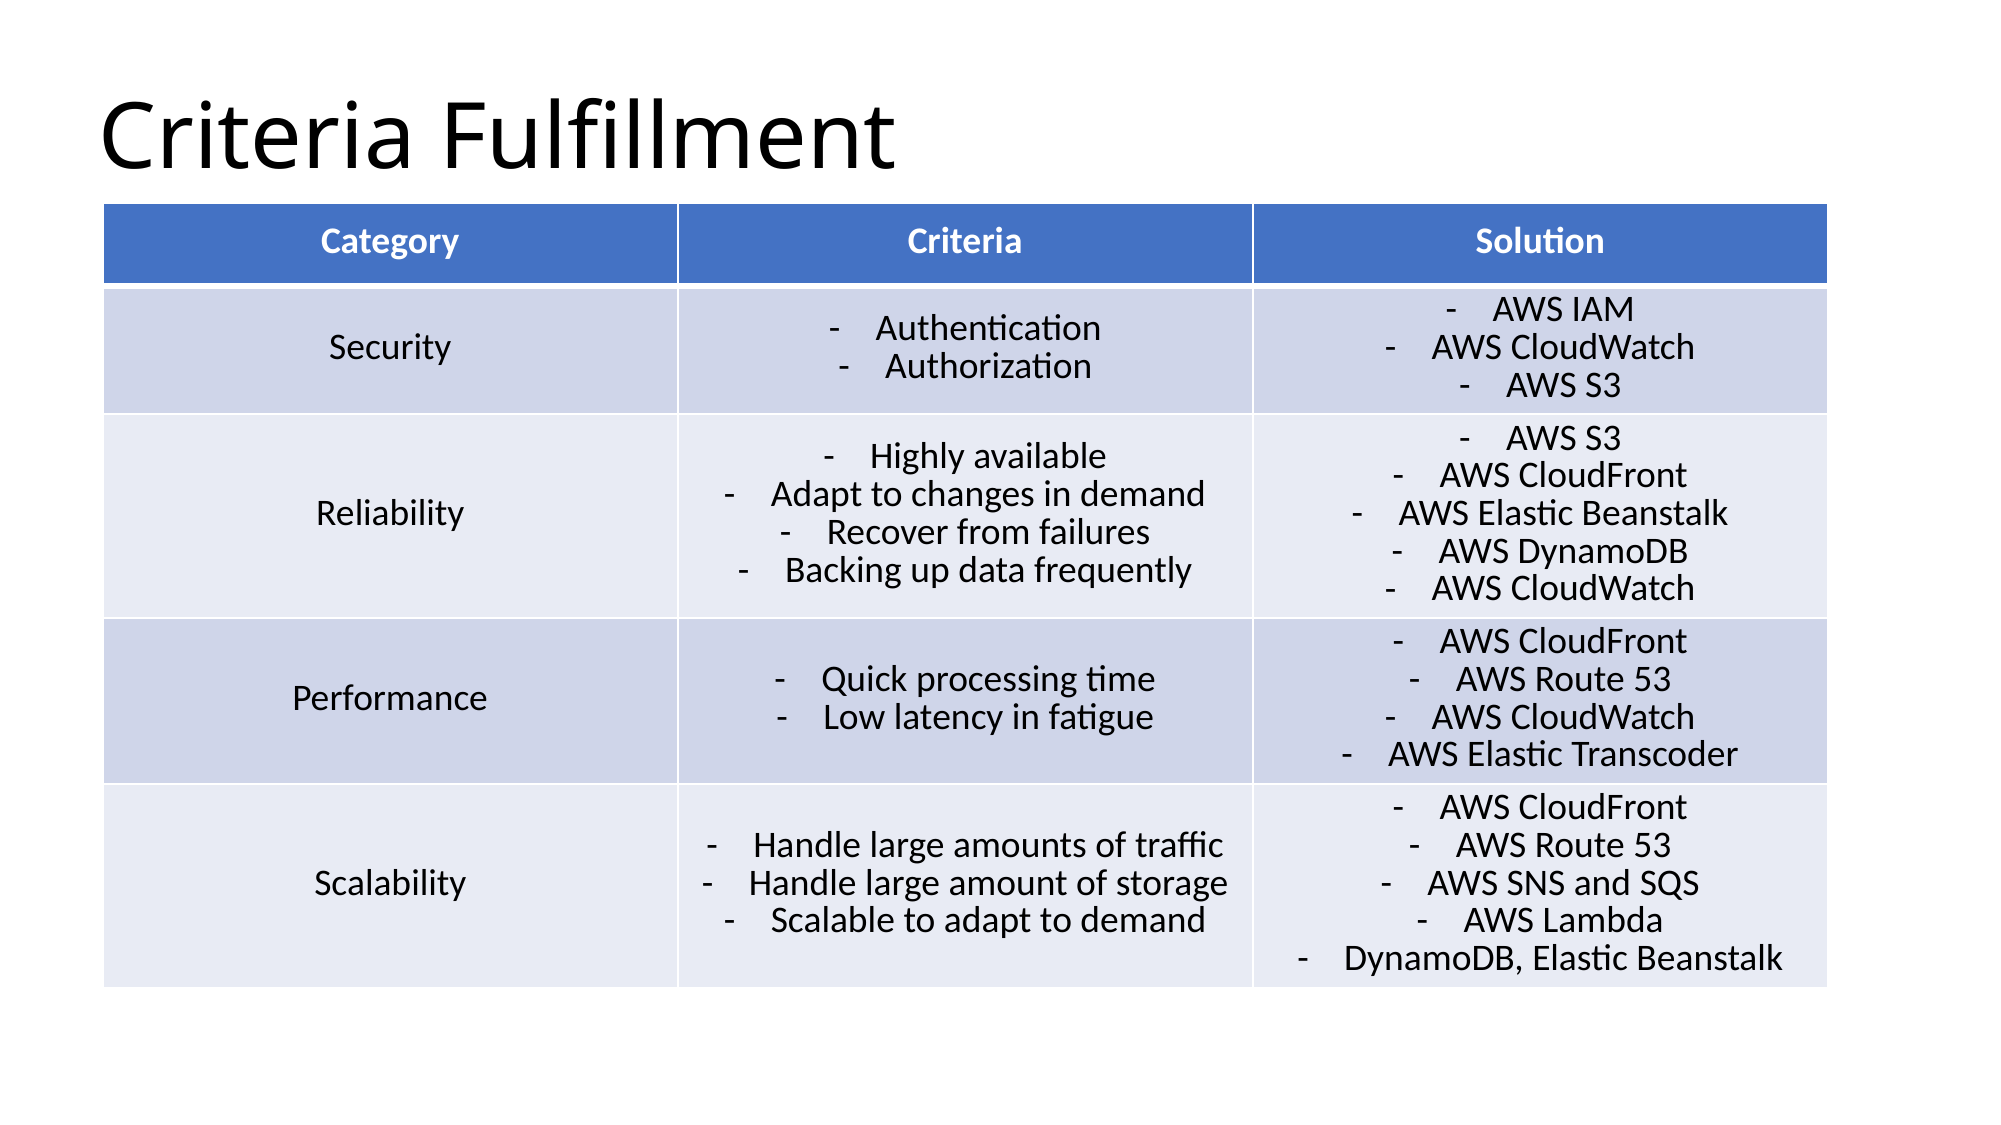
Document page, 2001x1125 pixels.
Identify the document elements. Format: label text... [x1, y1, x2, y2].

table_cell Quick processing time Low latency in fatigue [679, 619, 1252, 783]
table_cell Authentication Authorization [679, 289, 1252, 413]
table_header Solution [1254, 204, 1827, 283]
table_cell Highly available Adapt to changes in demand Recover from failures Backing up data frequently [679, 415, 1252, 617]
table_cell AWS CloudFront AWS Route 53 AWS CloudWatch AWS Elastic Transcoder [1254, 619, 1827, 783]
title Criteria Fulfillment [83, 29, 1809, 248]
table_cell Handle large amounts of traffic Handle large amount of storage Scalable to adapt to demand [679, 785, 1252, 987]
table_cell Performance [104, 619, 677, 783]
table_cell AWS S3 AWS CloudFront AWS Elastic Beanstalk AWS DynamoDB AWS CloudWatch [1254, 415, 1827, 617]
table_cell AWS IAM AWS CloudWatch AWS S3 [1254, 289, 1827, 413]
table_header Category [104, 204, 677, 283]
table_header Criteria [679, 204, 1252, 283]
table_cell Security [104, 289, 677, 413]
table_cell Scalability [104, 785, 677, 987]
table_cell AWS CloudFront AWS Route 53 AWS SNS and SQS AWS Lambda DynamoDB, Elastic Beanstalk [1254, 785, 1827, 987]
table_cell Reliability [104, 415, 677, 617]
